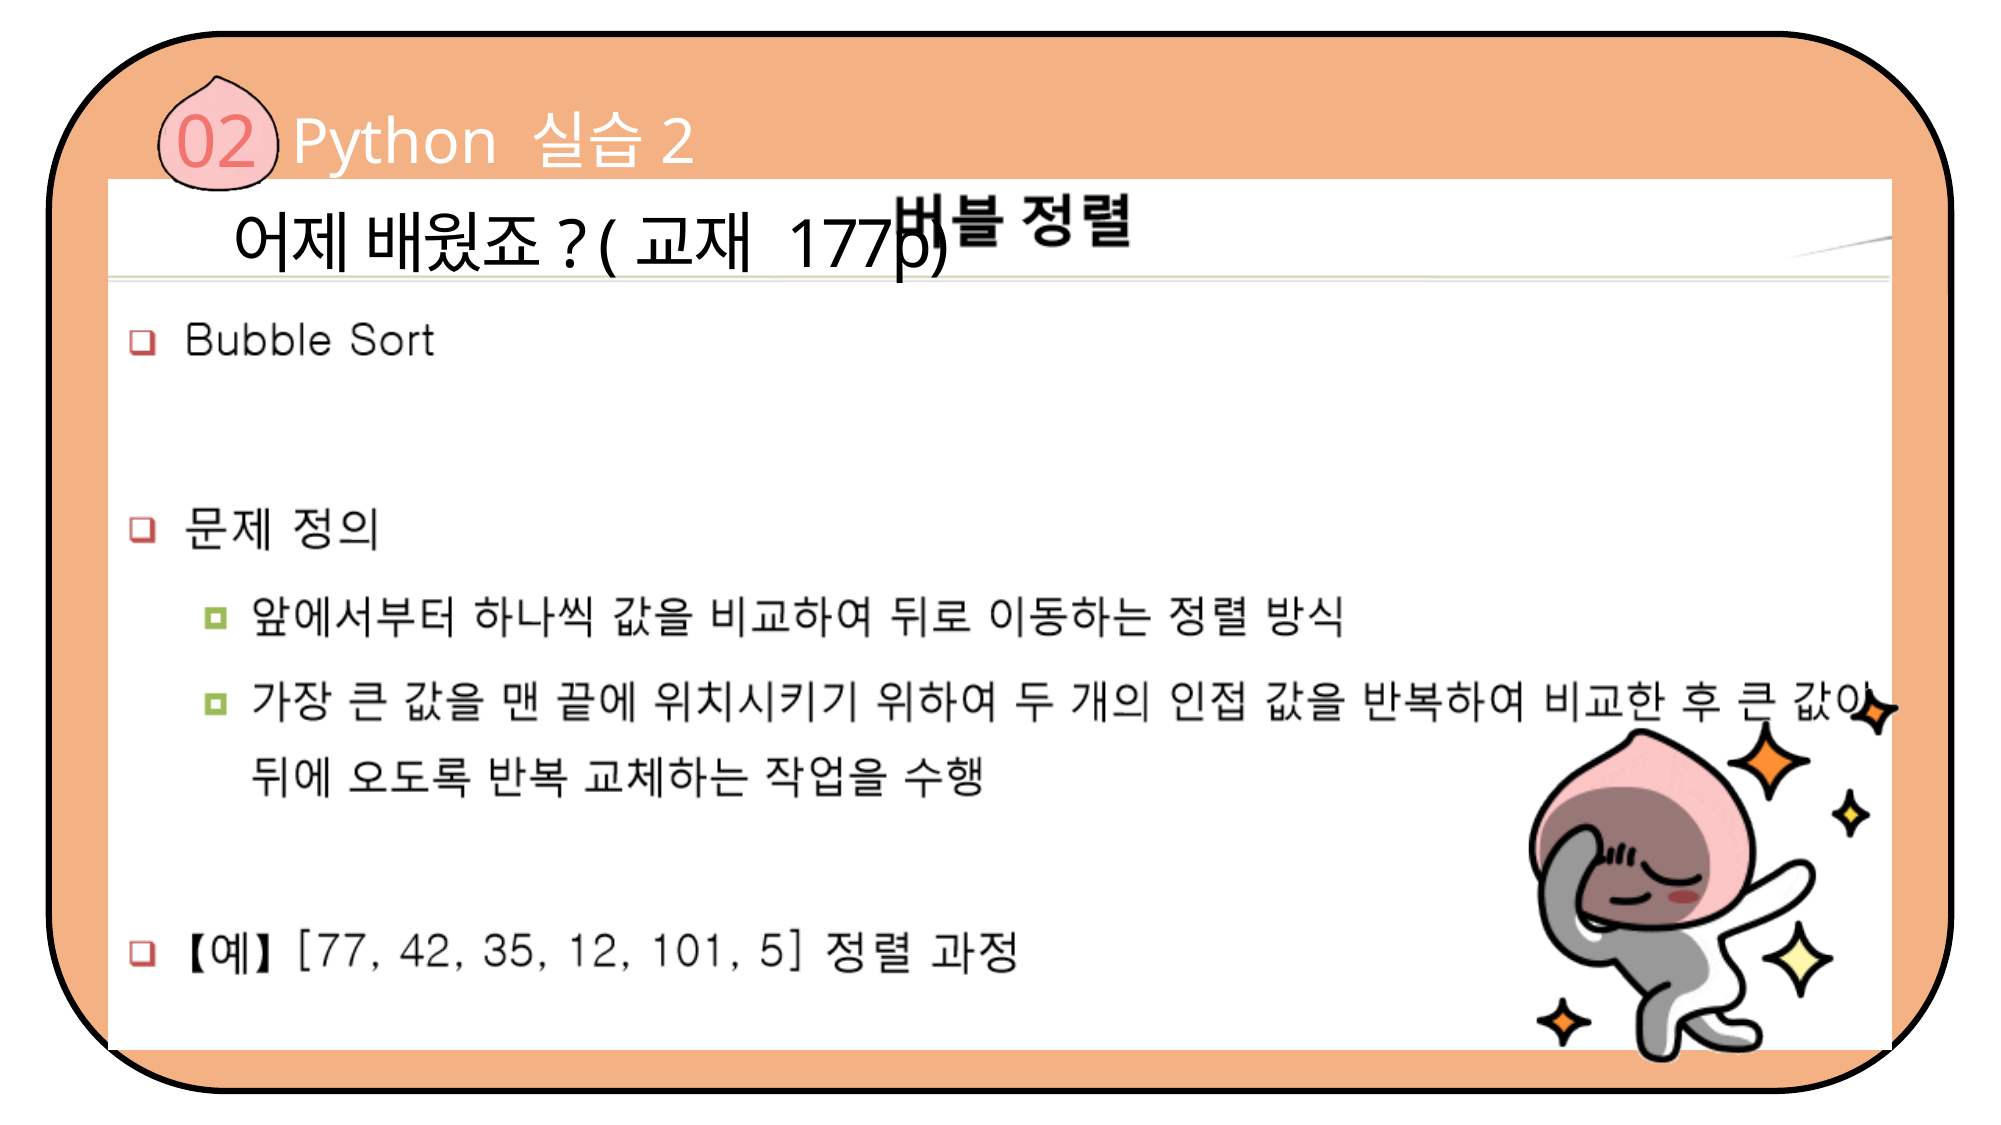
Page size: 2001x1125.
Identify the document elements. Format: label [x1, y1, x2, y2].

picture [108, 179, 1933, 1091]
text_box [47, 32, 1953, 1048]
text_box [149, 70, 1107, 194]
text_box [110, 1050, 1794, 1093]
